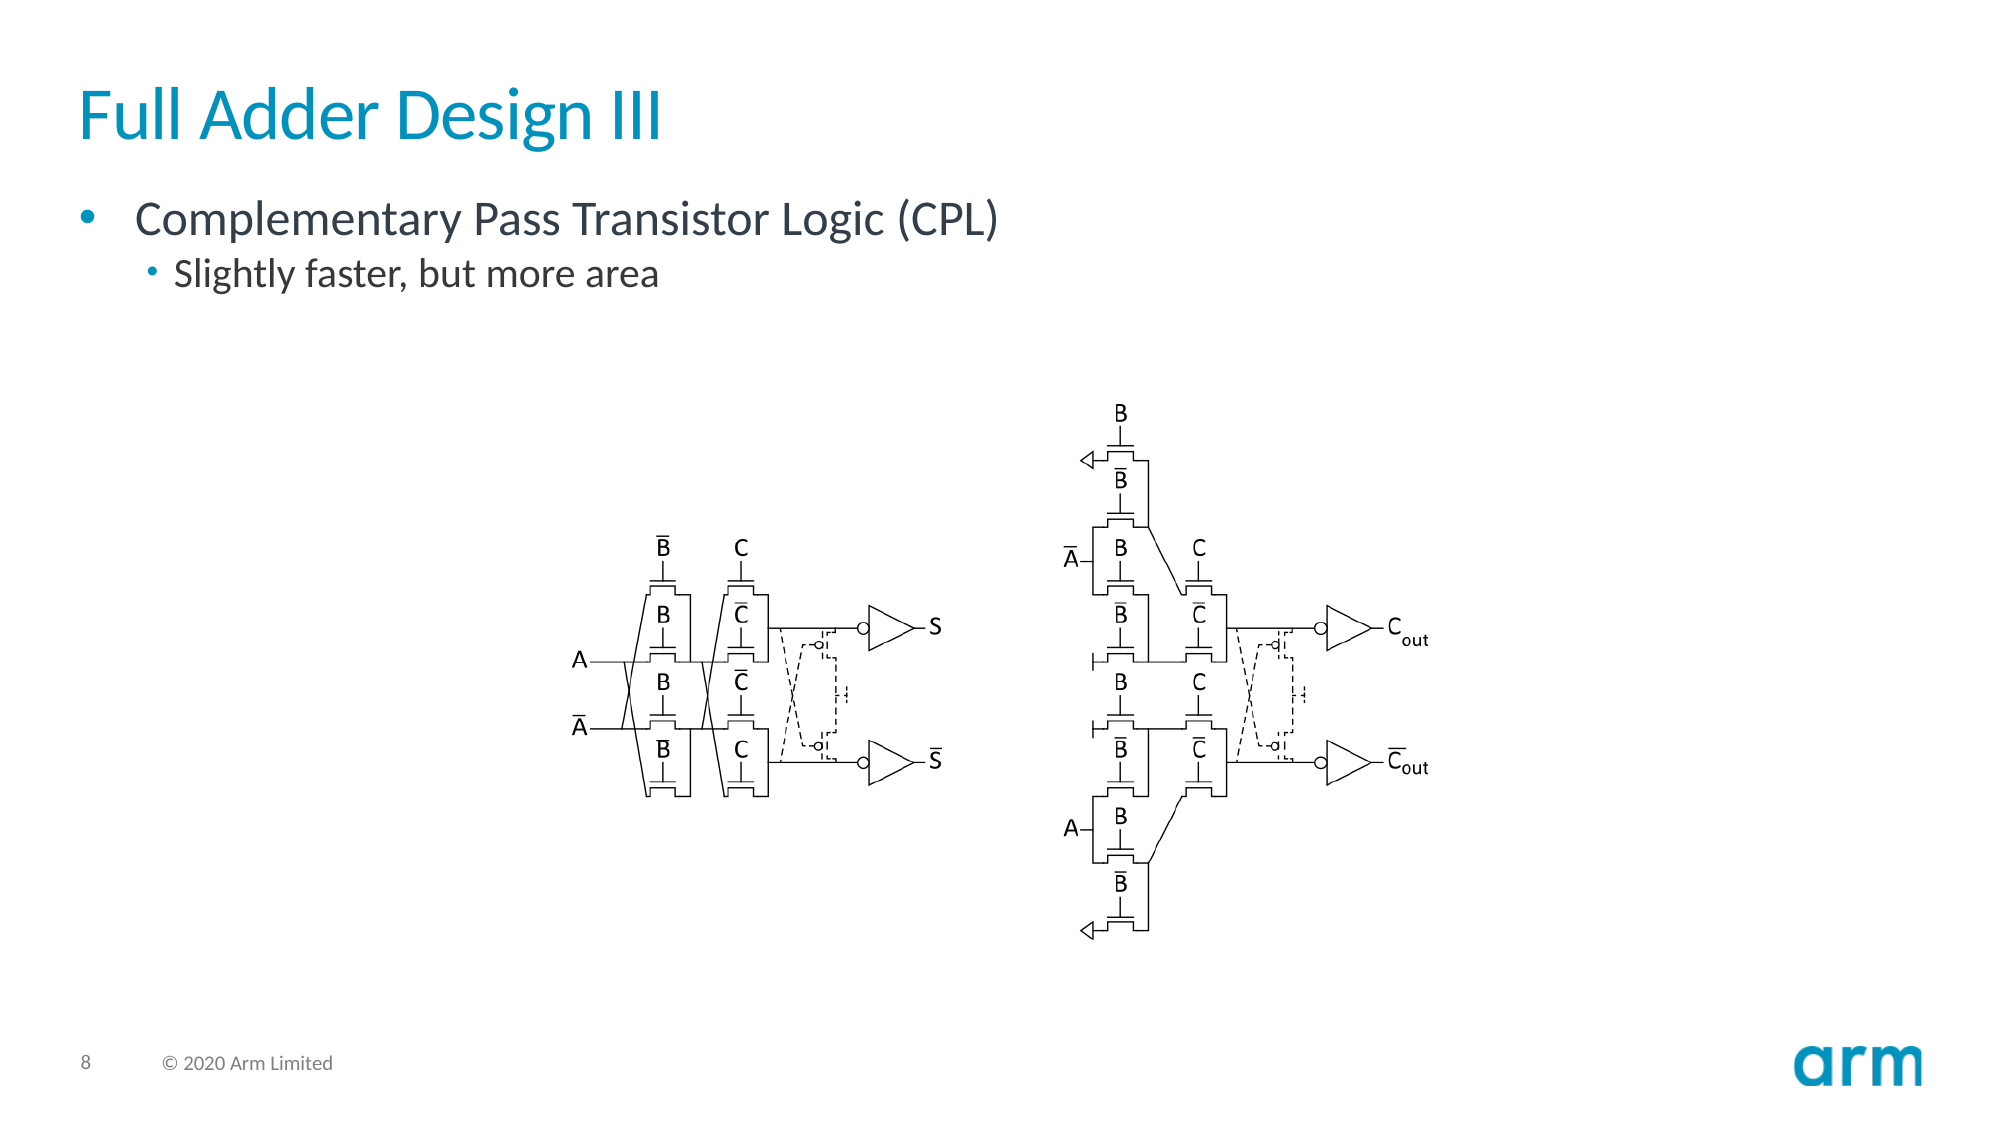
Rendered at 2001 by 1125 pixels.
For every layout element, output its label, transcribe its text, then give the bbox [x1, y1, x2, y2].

picture [572, 404, 1428, 940]
title Full Adder Design III [78, 78, 1922, 185]
list Complementary Pass Transistor Logic (CPL) Slightly faster, but more area [78, 185, 1923, 941]
